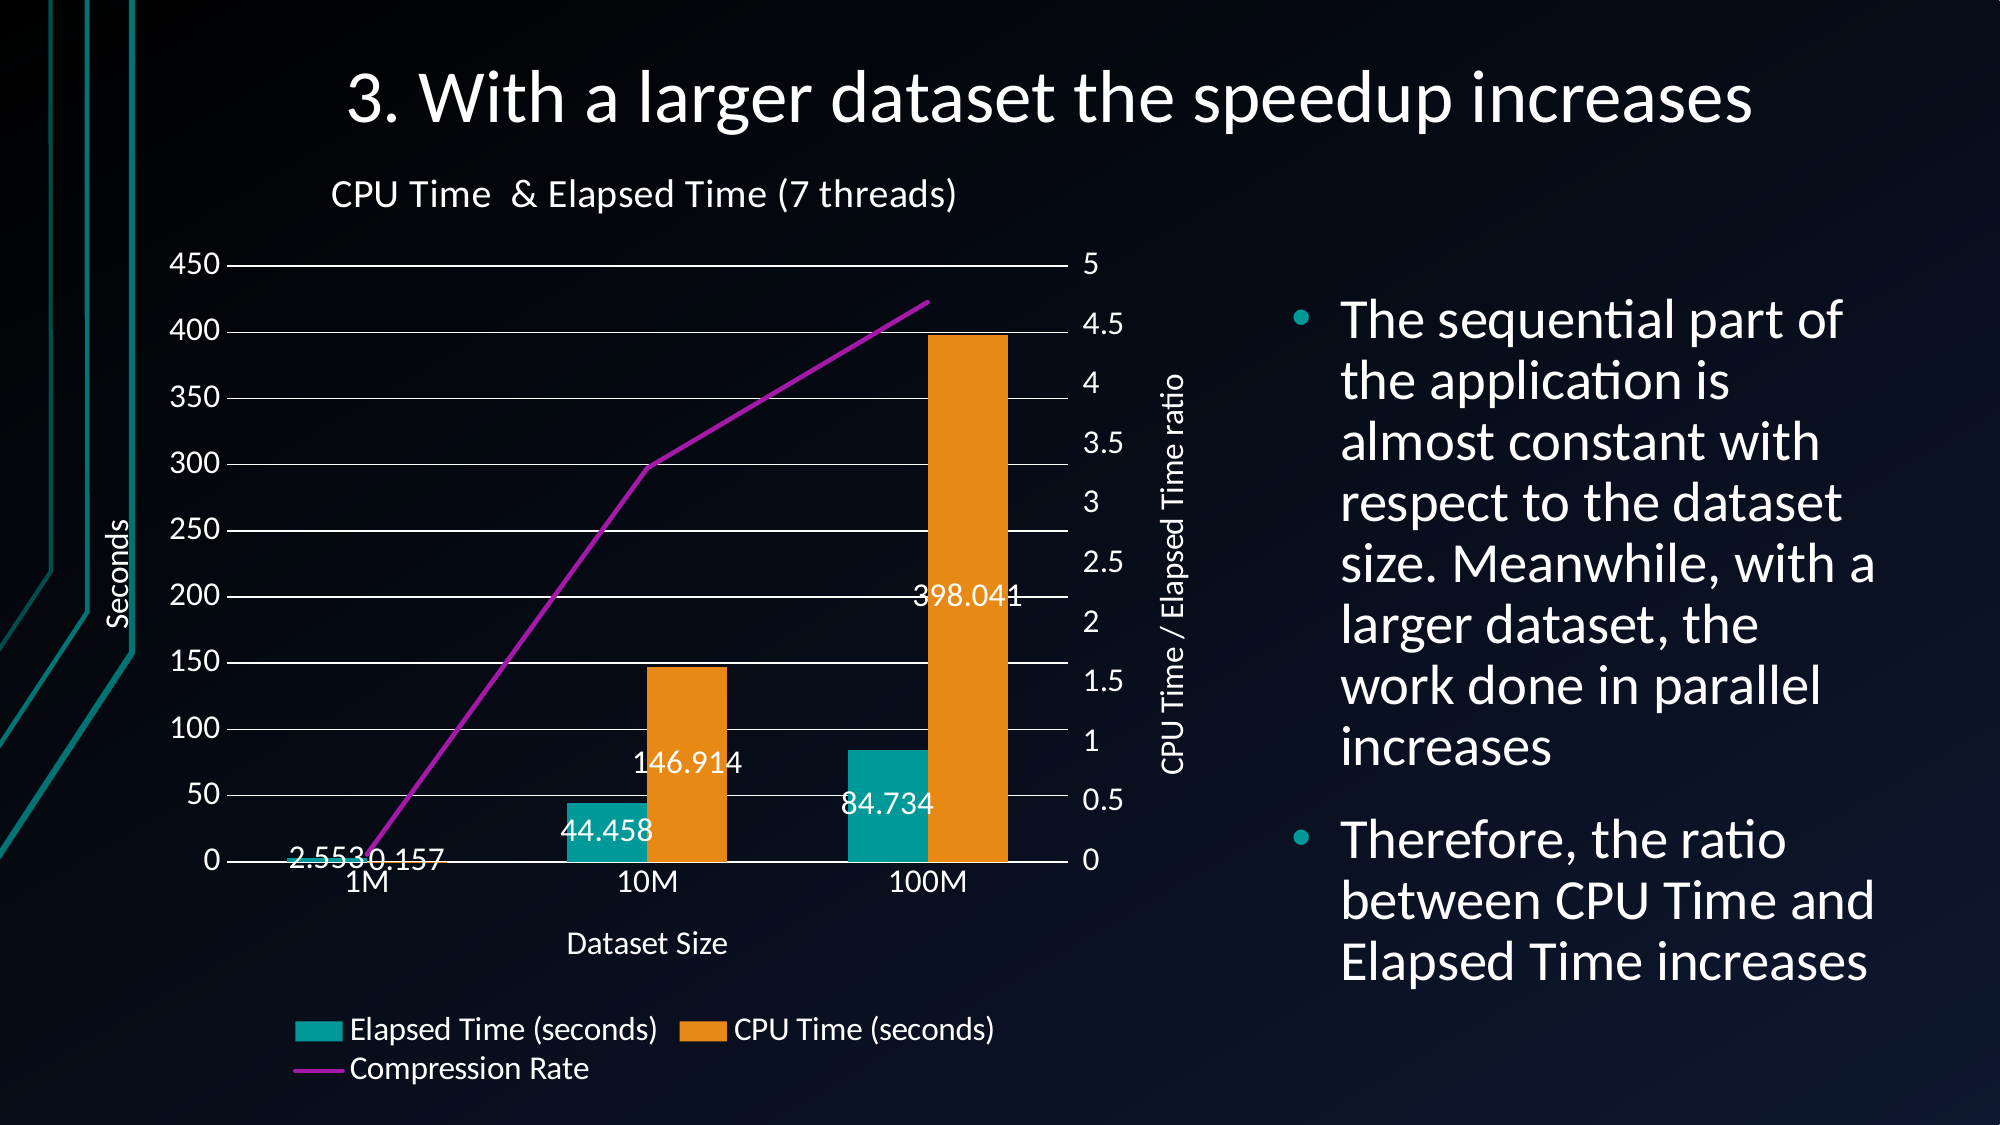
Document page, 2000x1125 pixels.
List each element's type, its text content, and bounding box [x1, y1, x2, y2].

list The sequential part of the application is almost constant with respect to the dataset size. Meanwhile, with a larger dataset, the work done in parallel increases Therefore, the ratio between CPU Time and Elapsed Time increases [1271, 279, 1900, 1013]
title 3. With a larger dataset the speedup increases [199, 45, 1900, 149]
chart [66, 136, 1225, 1095]
